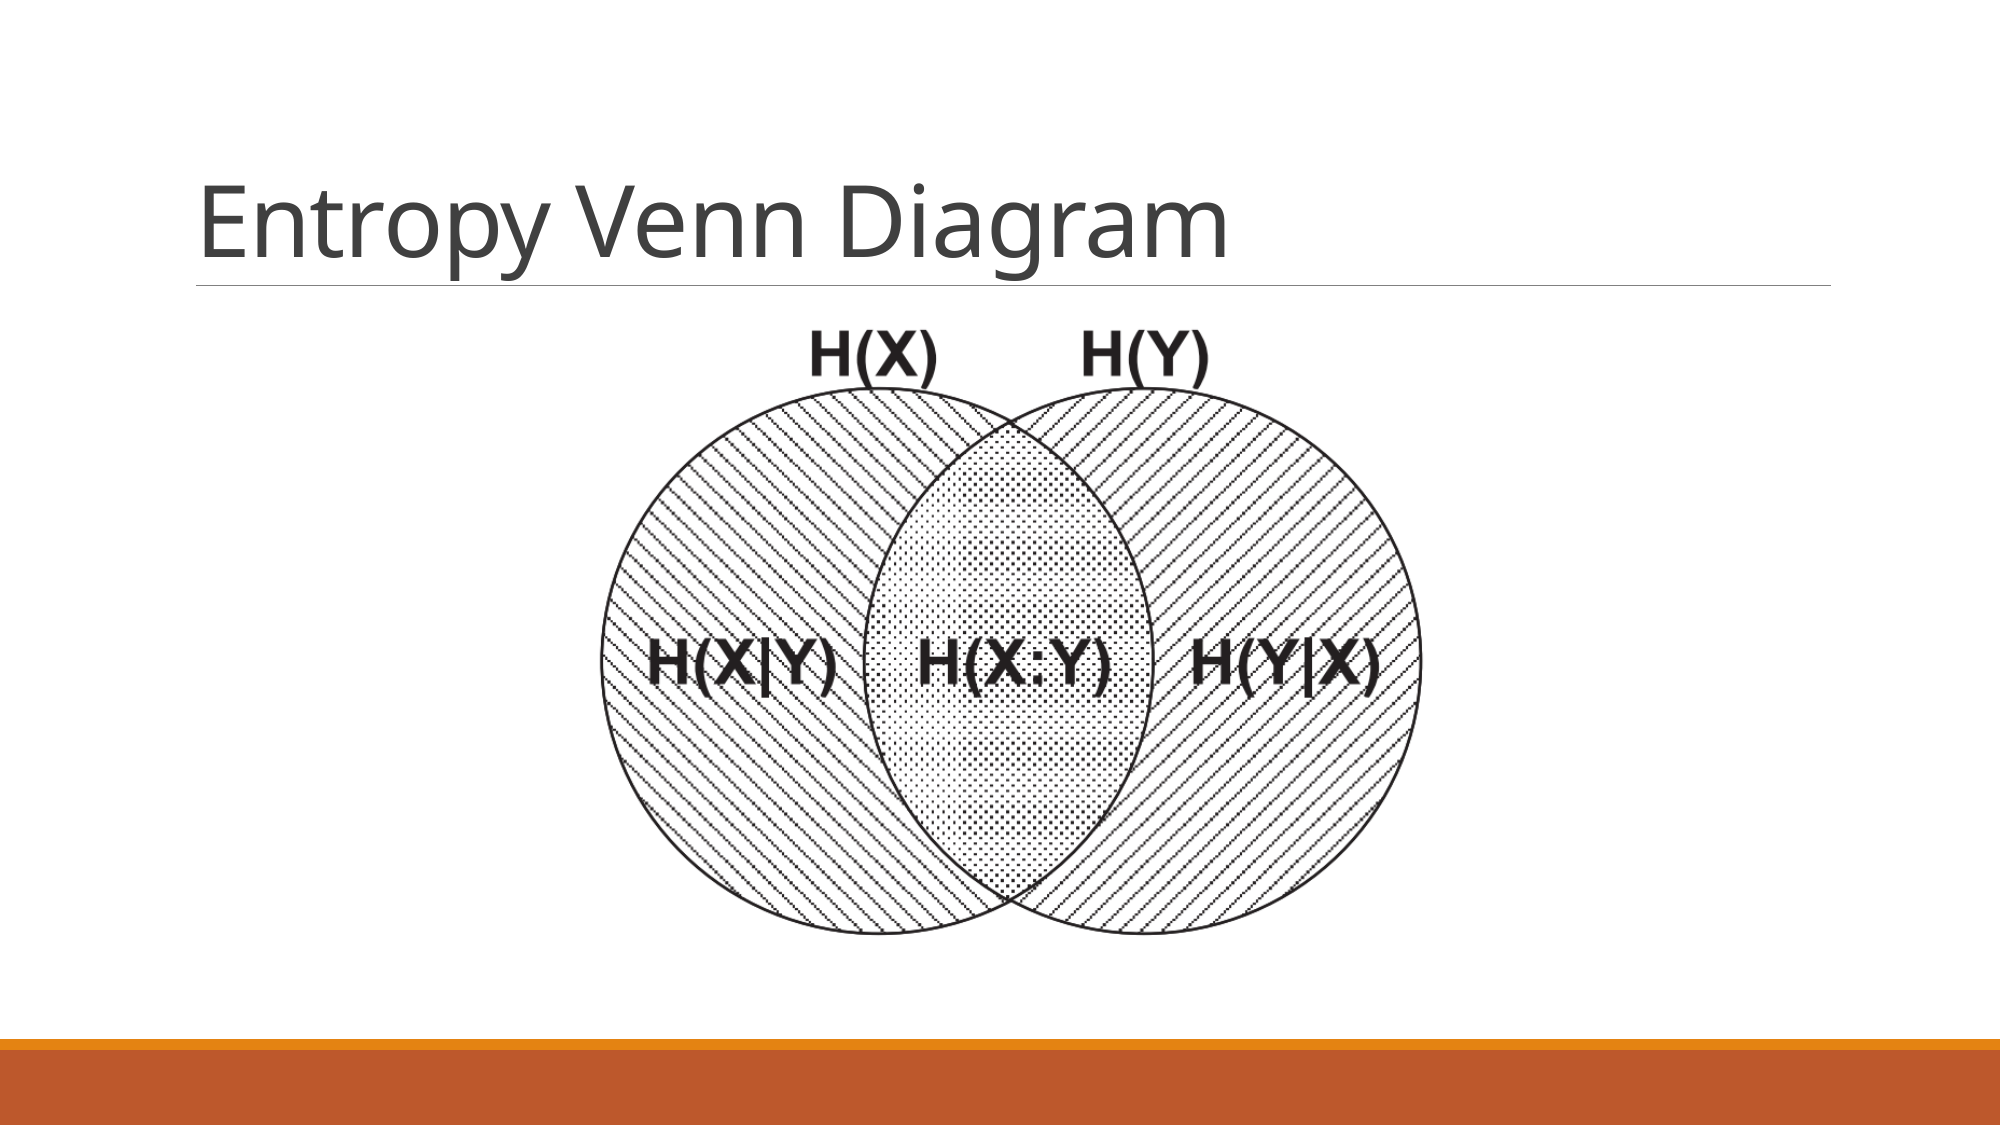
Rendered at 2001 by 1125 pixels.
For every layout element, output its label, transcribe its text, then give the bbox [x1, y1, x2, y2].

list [490, 302, 1520, 964]
title Entropy Venn Diagram [180, 47, 1830, 285]
